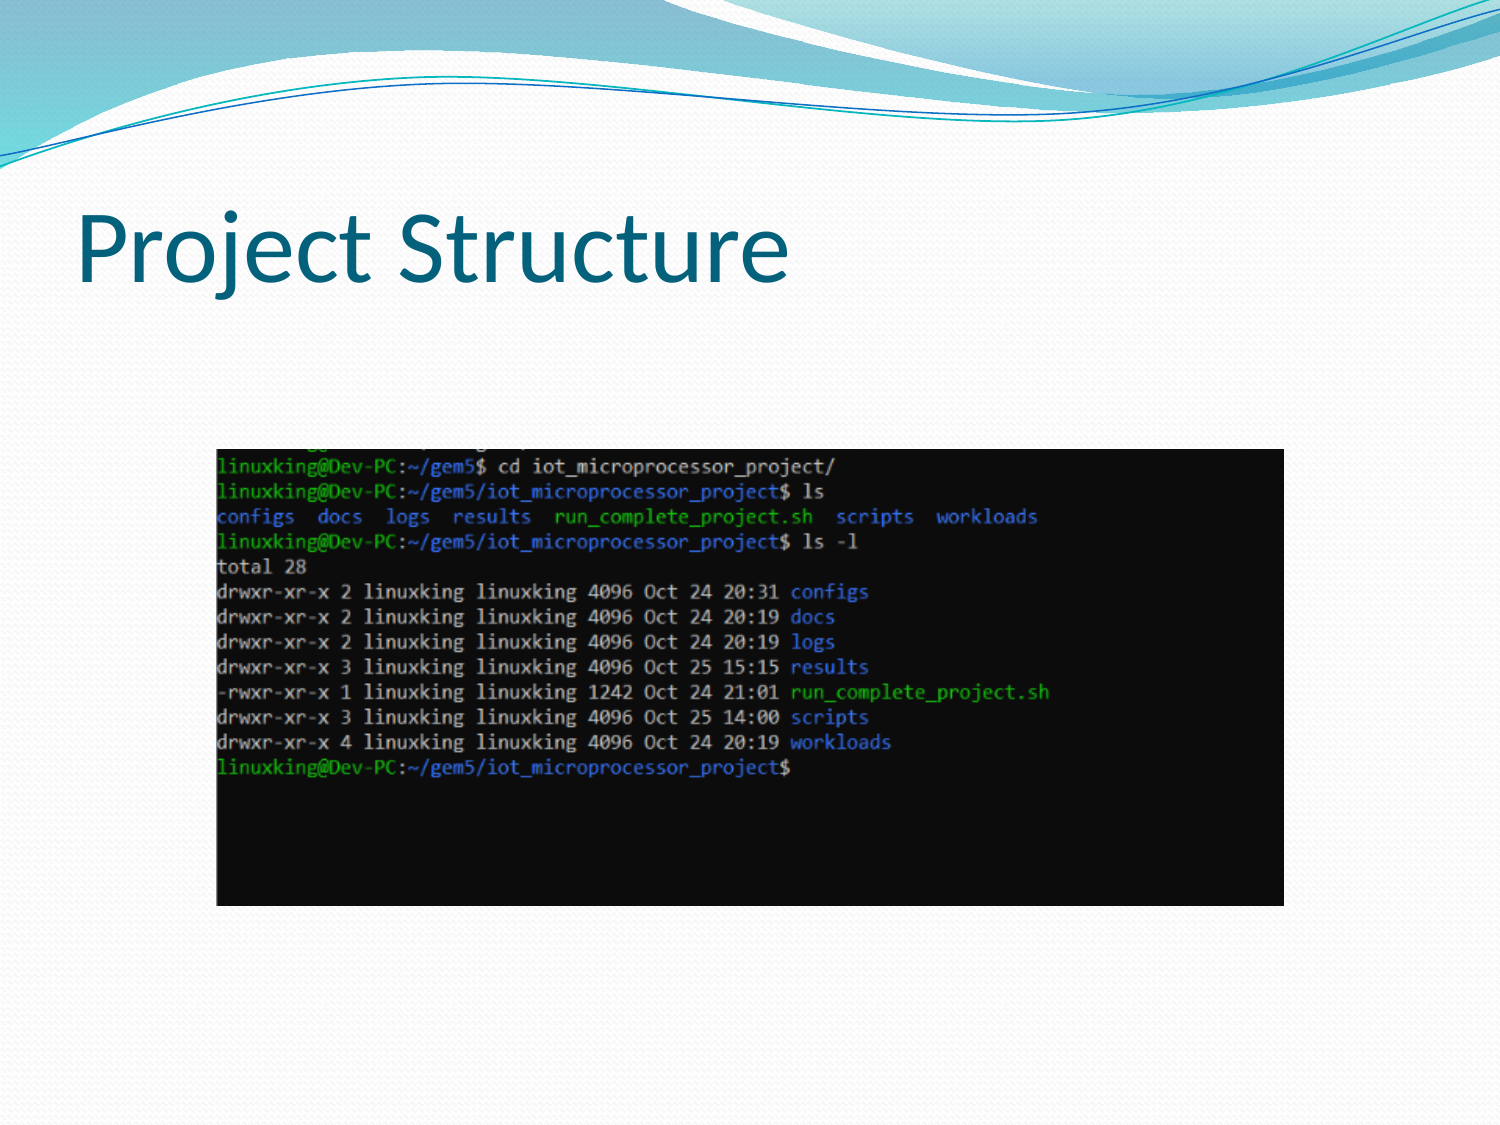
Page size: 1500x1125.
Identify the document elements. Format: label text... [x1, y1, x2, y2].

title Project Structure [75, 115, 1425, 303]
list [215, 449, 1284, 906]
